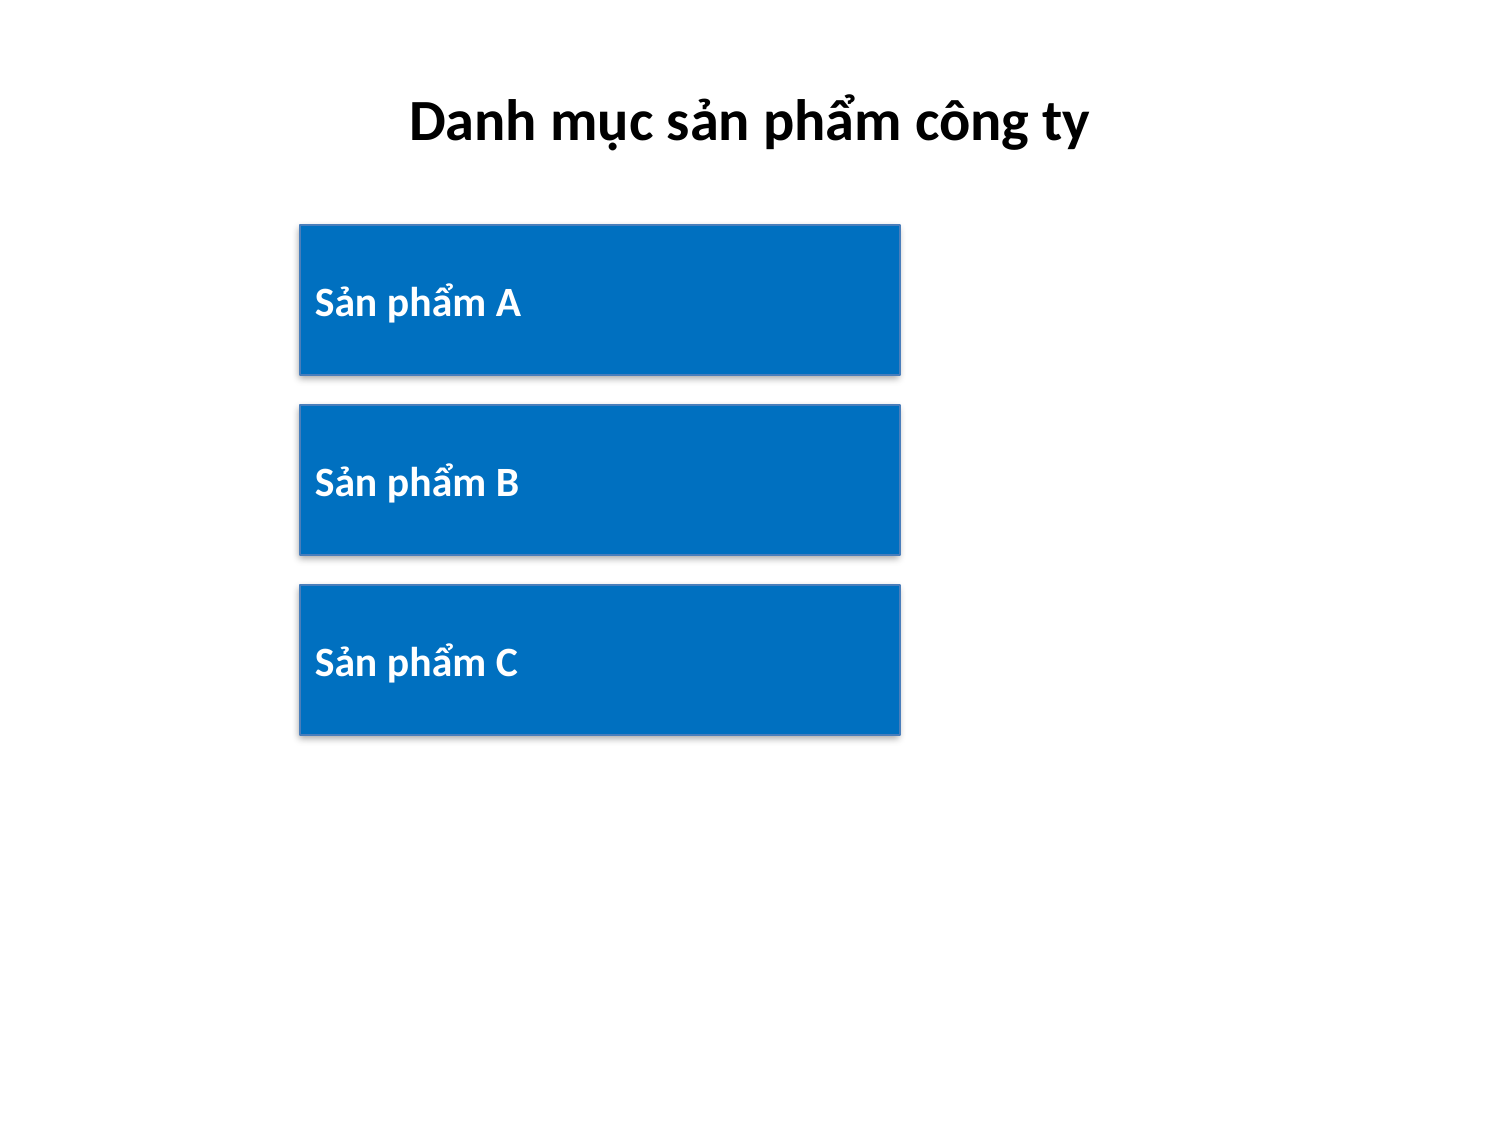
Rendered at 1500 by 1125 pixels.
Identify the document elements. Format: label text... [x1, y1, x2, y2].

text_box Sản phẩm A [299, 224, 901, 376]
text_box Sản phẩm C [299, 584, 901, 736]
text_box Danh mục sản phẩm công ty [394, 75, 1106, 160]
text_box Sản phẩm B [299, 404, 901, 556]
